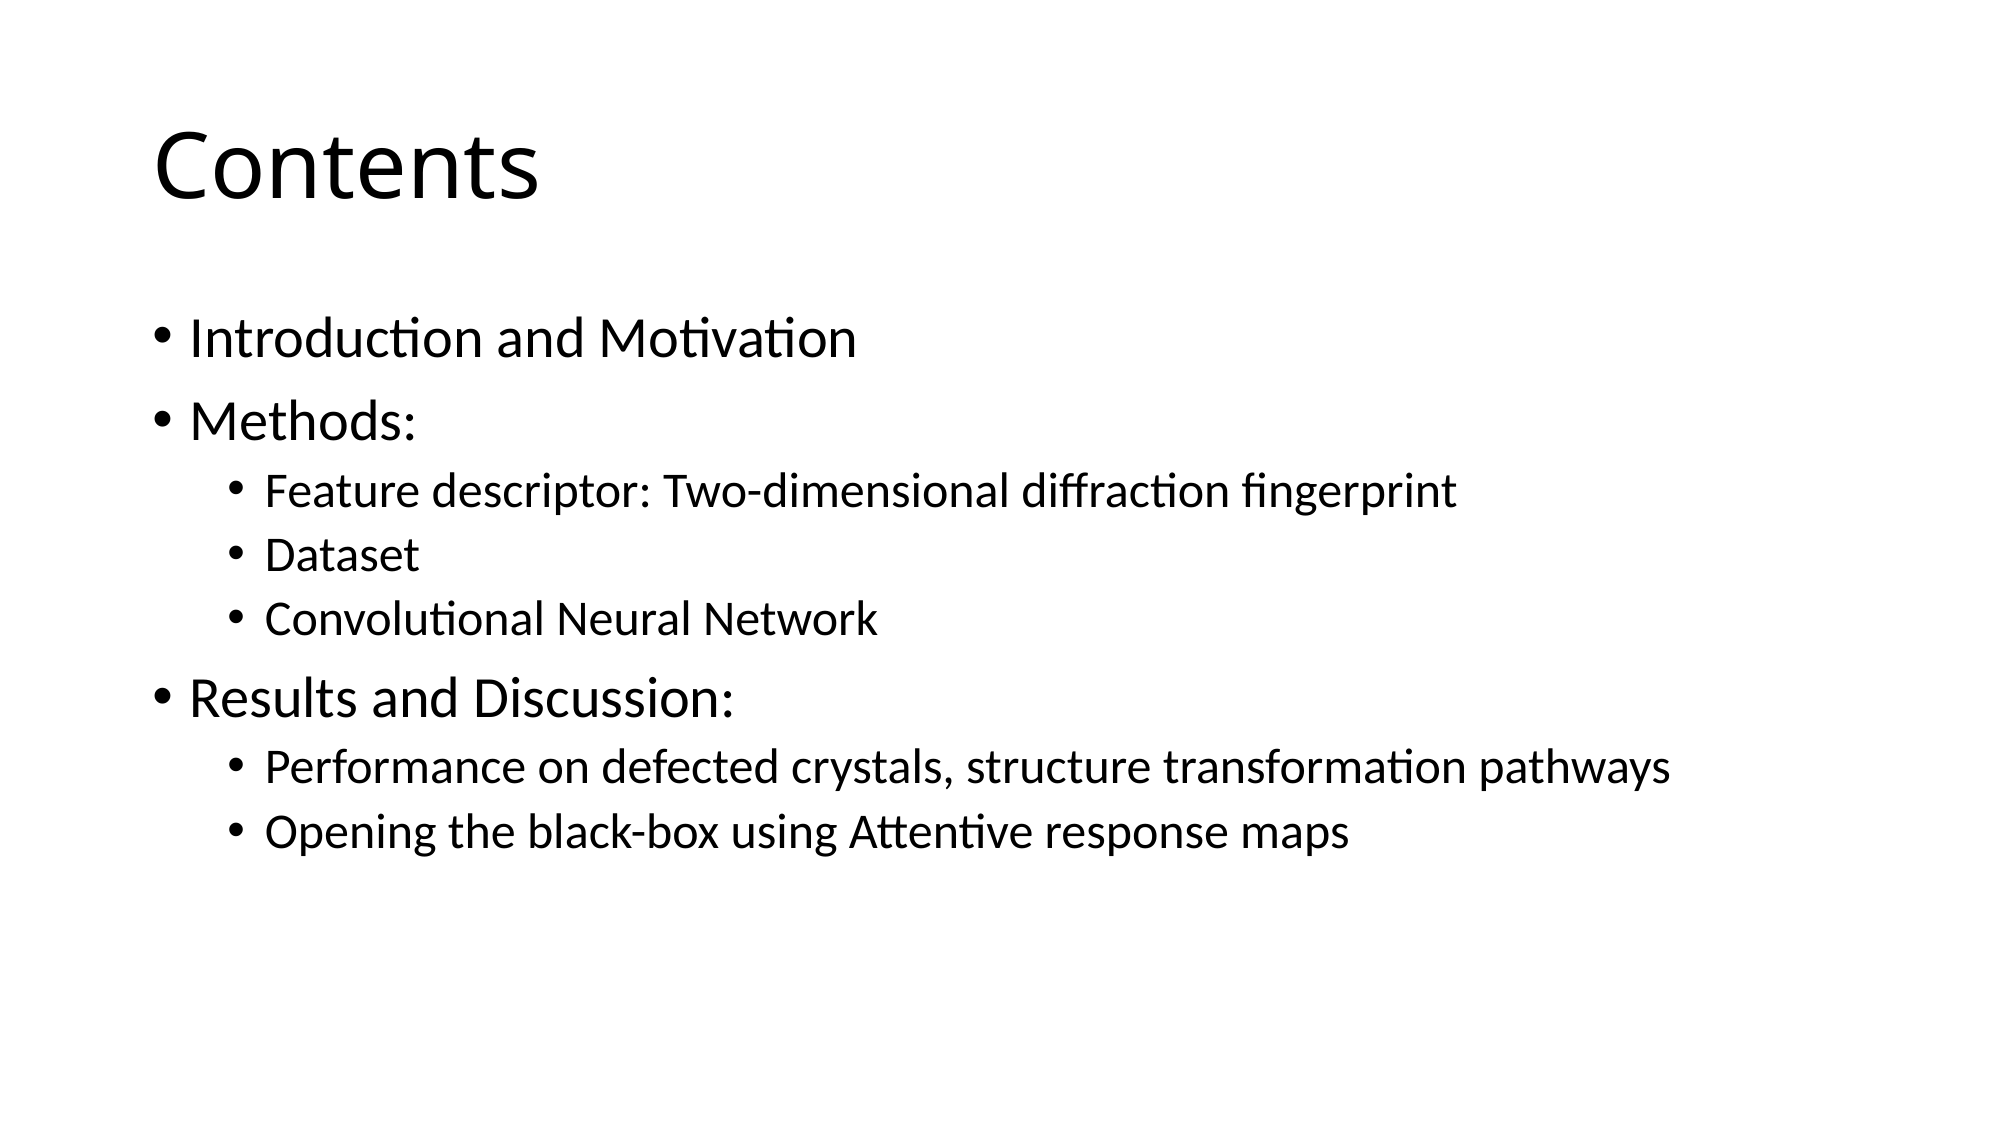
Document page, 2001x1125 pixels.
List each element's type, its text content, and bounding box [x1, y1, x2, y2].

title Contents [137, 59, 1863, 278]
list Introduction and Motivation Methods: Feature descriptor: Two-dimensional diffraction fingerprint Dataset Convolutional Neural Network Results and Discussion: Performance on defected crystals, structure transformation pathways Opening the black-box using Attentive response maps [137, 299, 1863, 1014]
